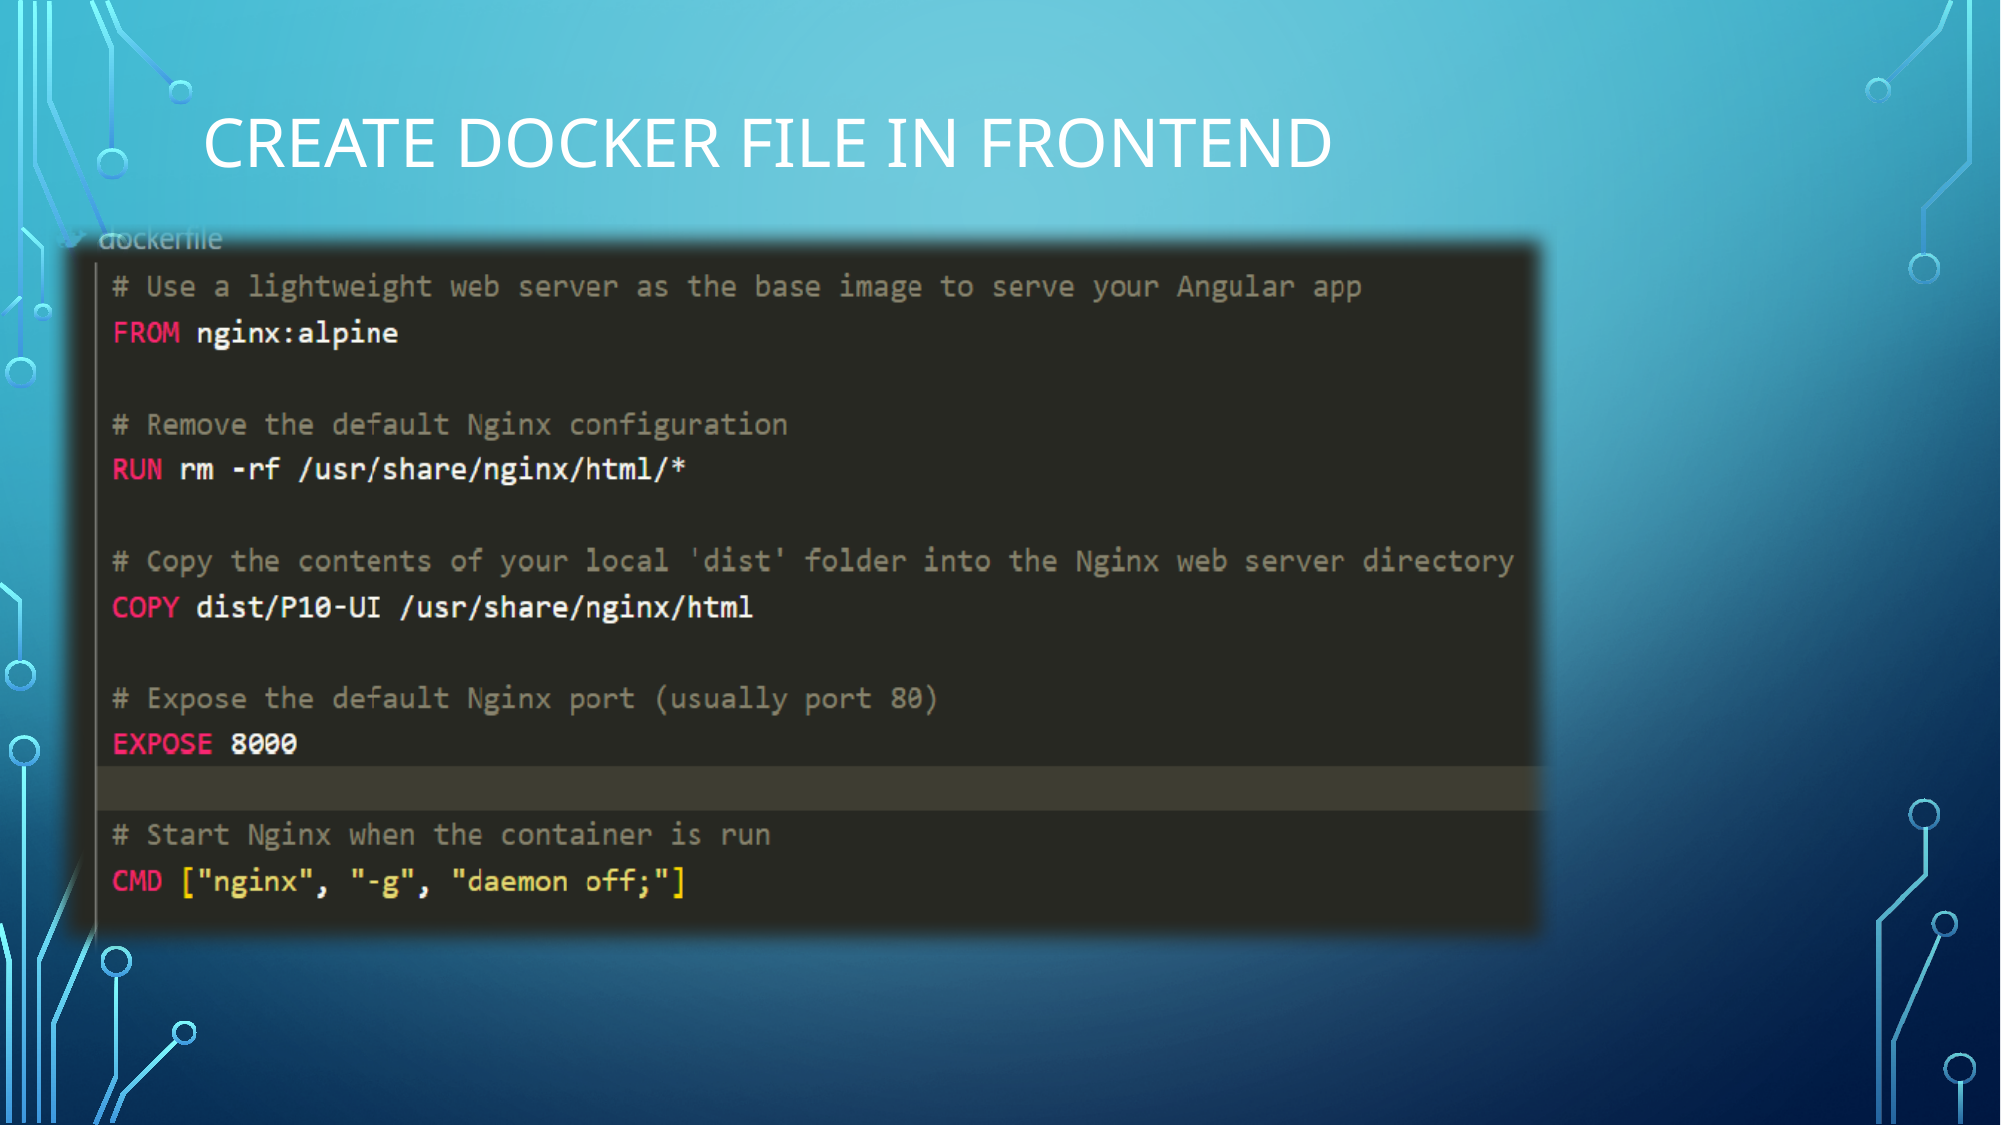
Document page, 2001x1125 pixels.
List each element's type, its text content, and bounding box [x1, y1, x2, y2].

picture [49, 224, 1557, 955]
title Create docker file in frontend [187, 101, 1813, 344]
